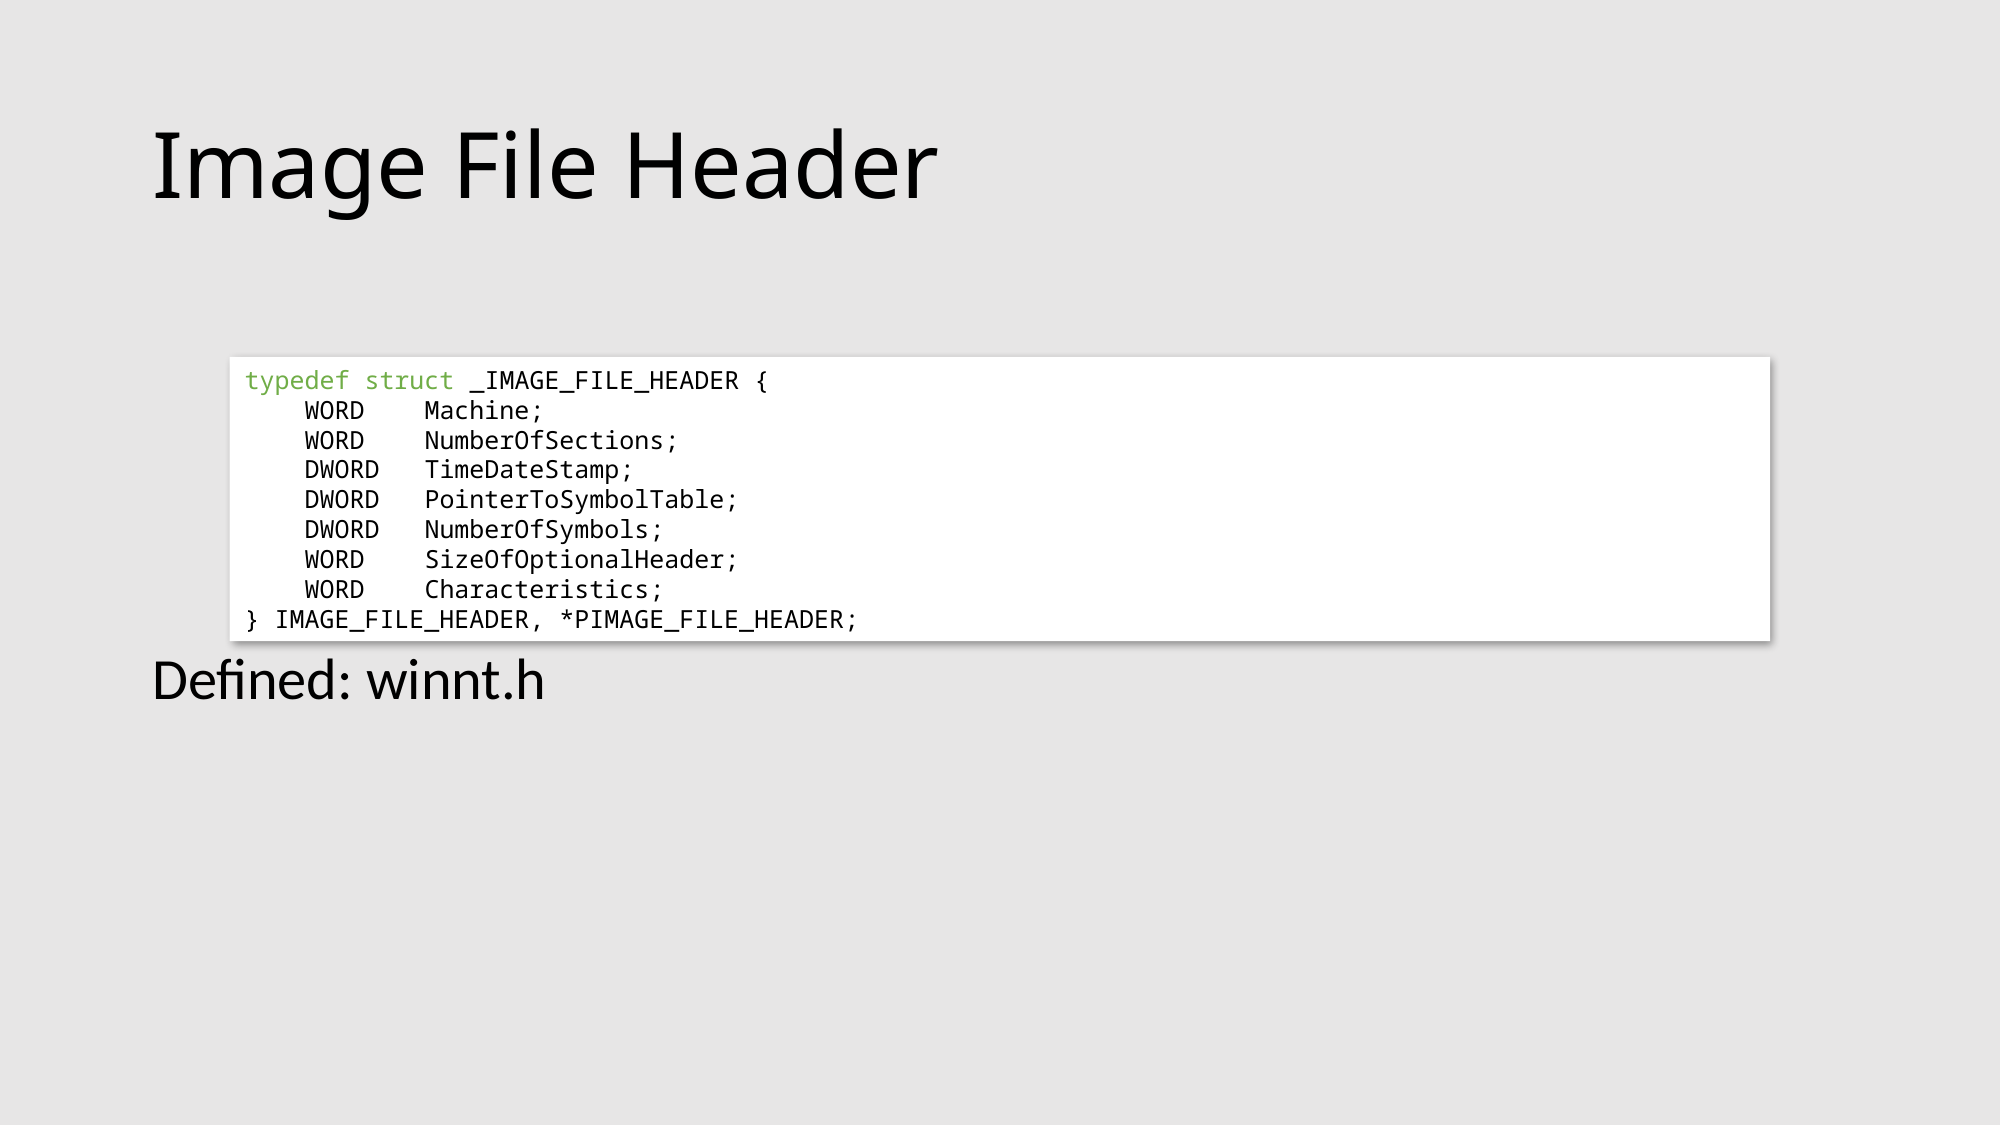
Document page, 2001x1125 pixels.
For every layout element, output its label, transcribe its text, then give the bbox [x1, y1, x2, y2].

title Image File Header [137, 59, 1863, 278]
text_box typedef struct _IMAGE_FILE_HEADER { WORD Machine; WORD NumberOfSections; DWORD TimeDateStamp; DWORD PointerToSymbolTable; DWORD NumberOfSymbols; WORD SizeOfOptionalHeader; WORD Characteristics; } IMAGE_FILE_HEADER, *PIMAGE_FILE_HEADER; [229, 356, 1771, 642]
list Defined: winnt.h [137, 299, 1863, 1014]
